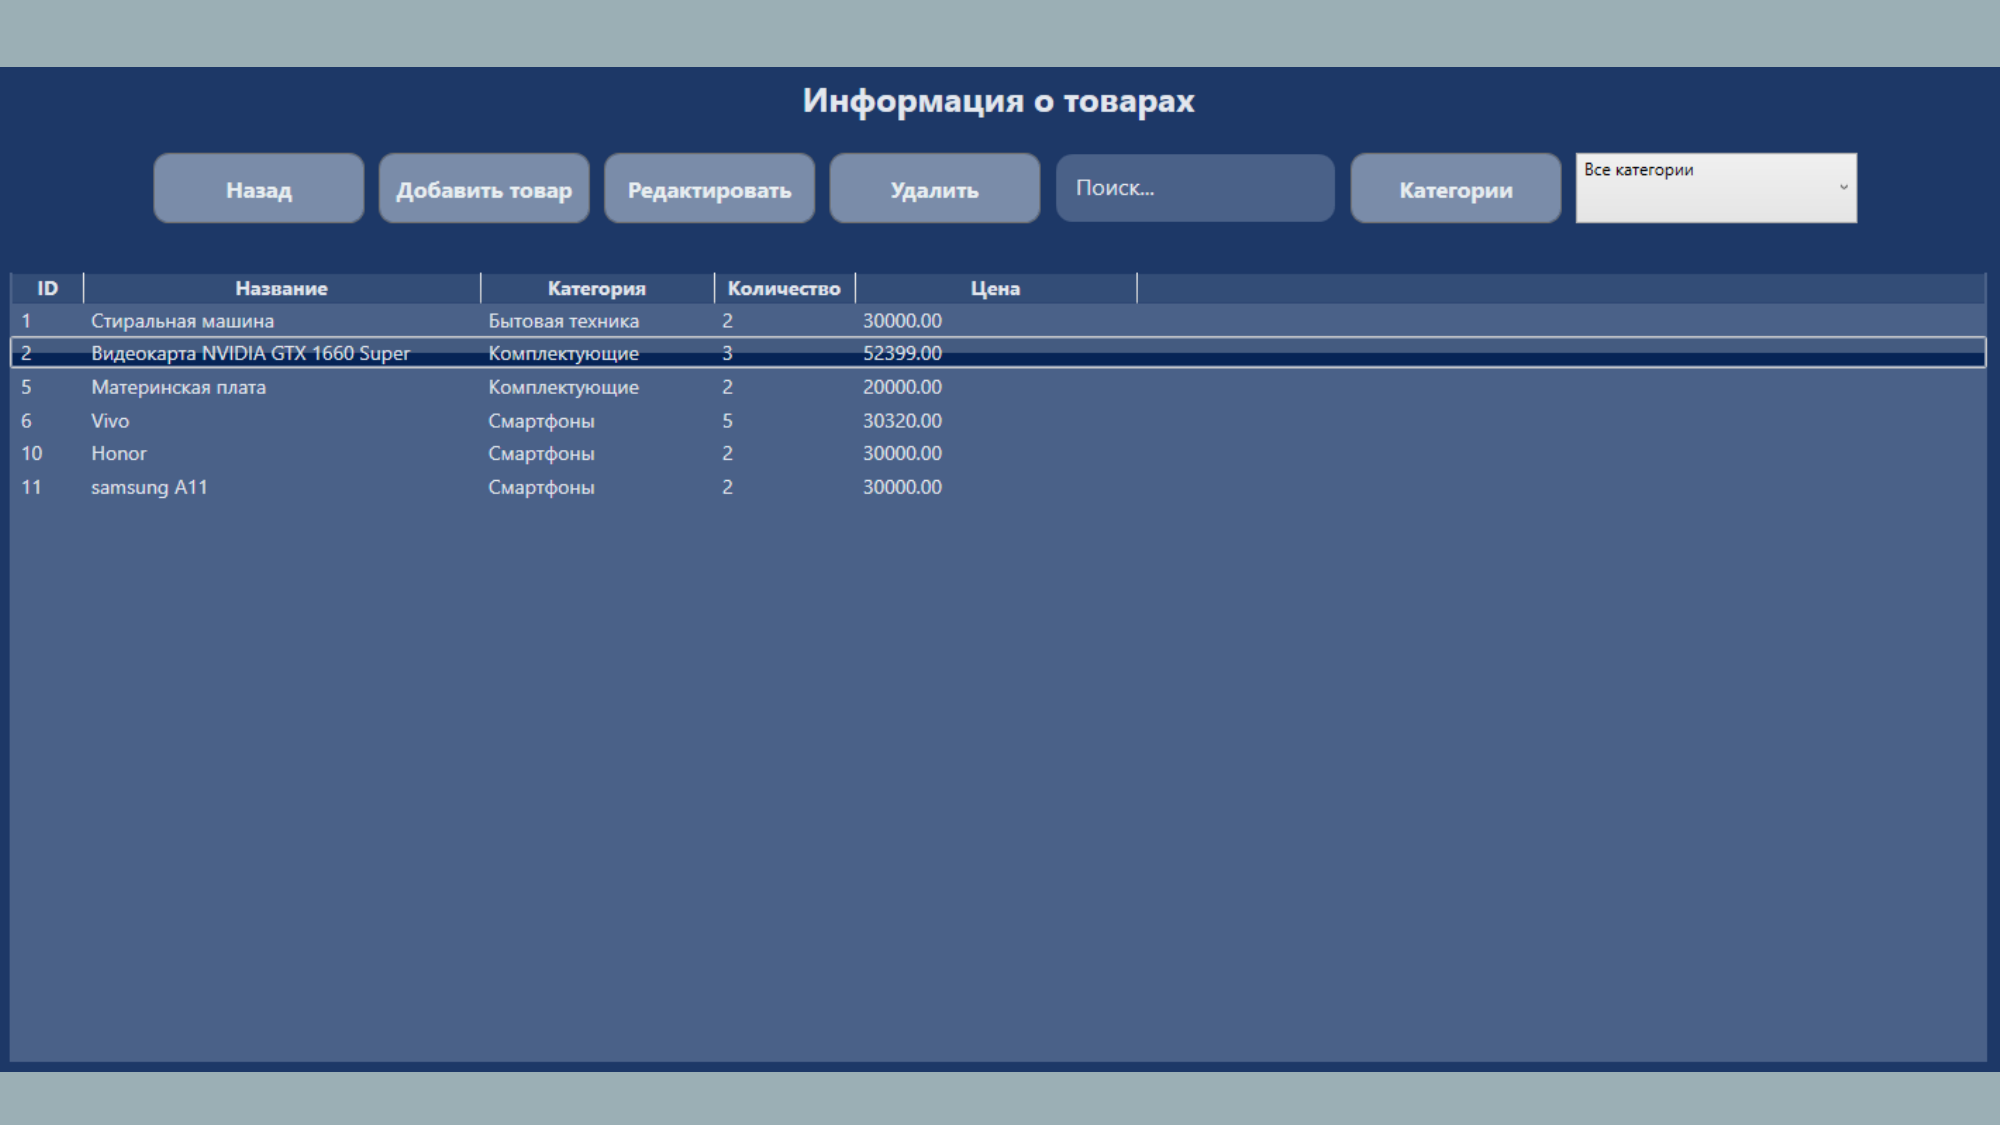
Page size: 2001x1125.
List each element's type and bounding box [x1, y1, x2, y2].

picture [0, 67, 2000, 1073]
